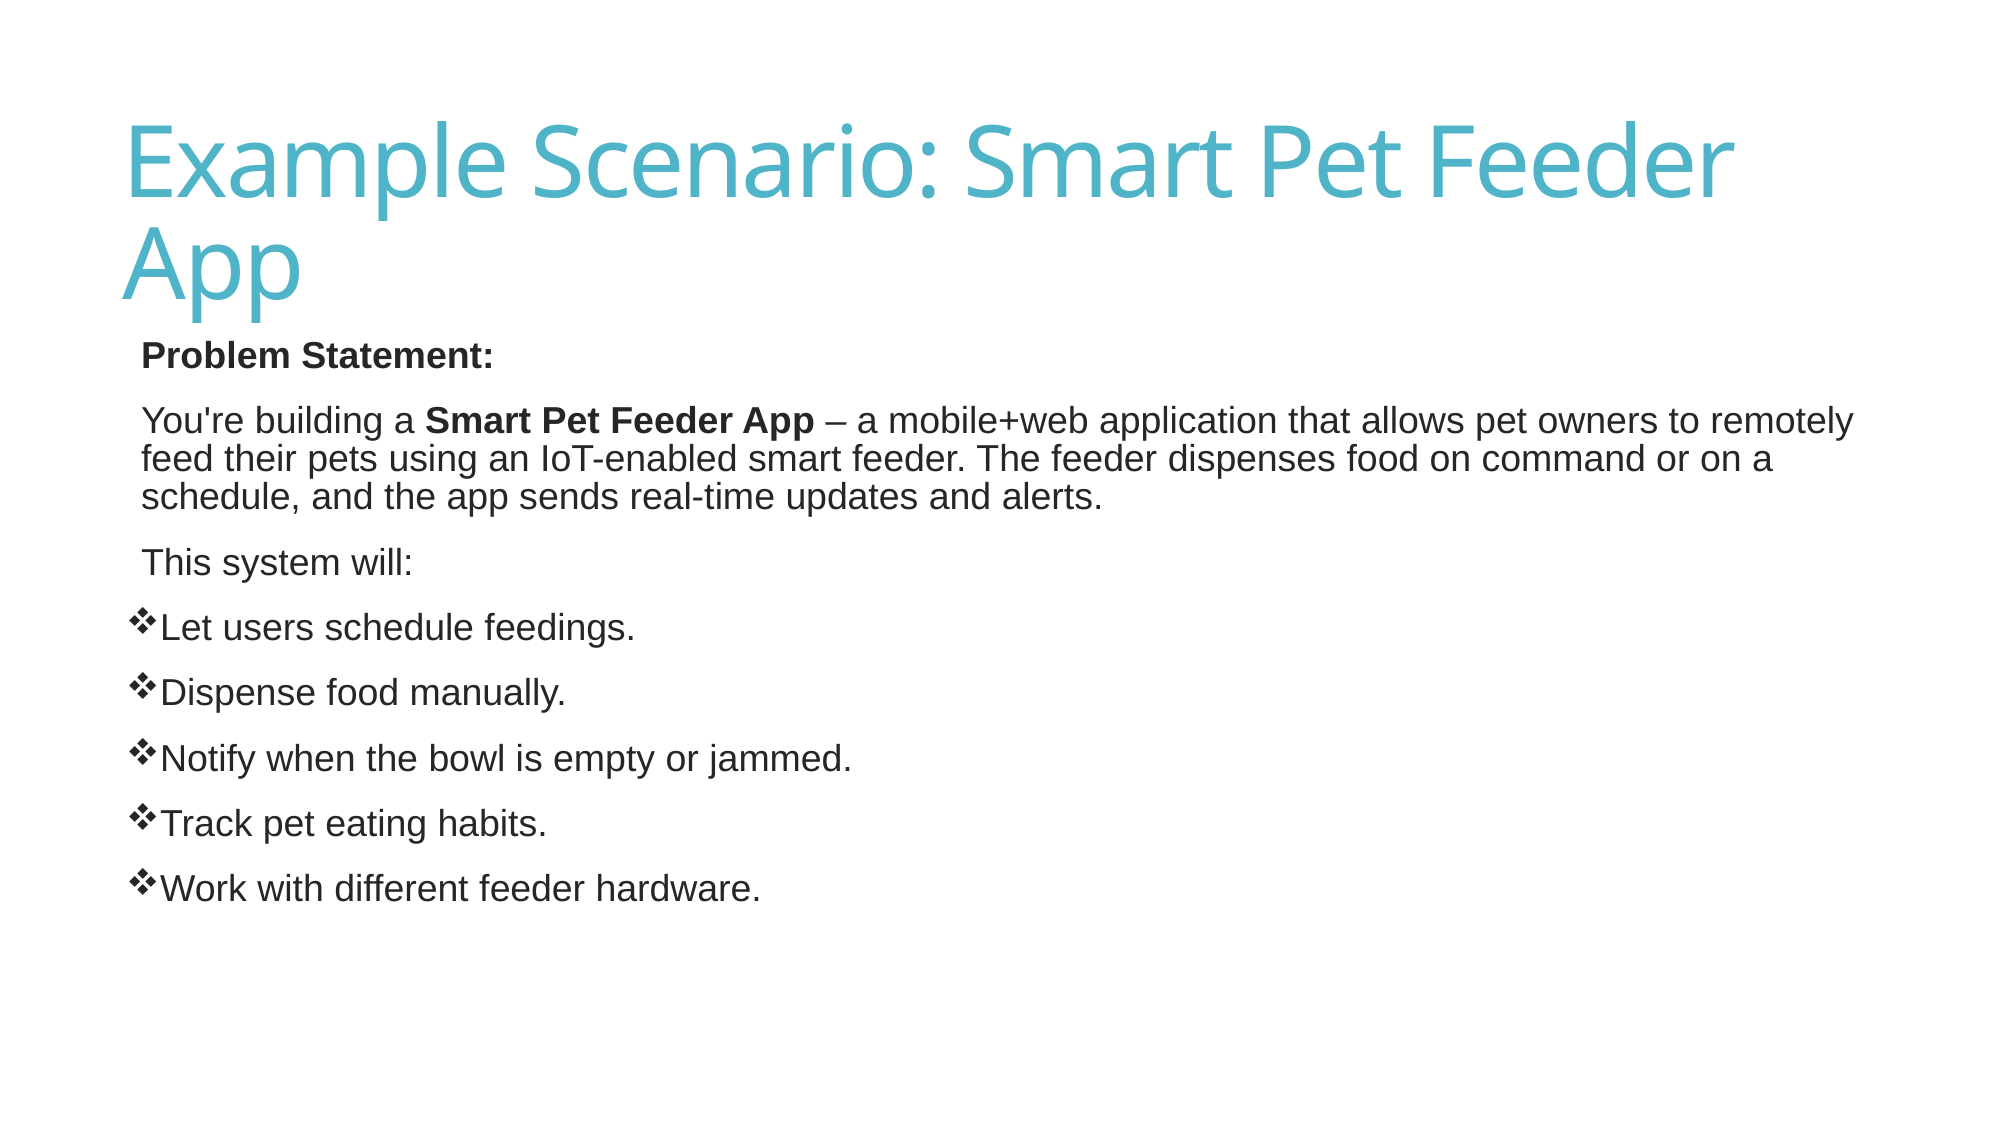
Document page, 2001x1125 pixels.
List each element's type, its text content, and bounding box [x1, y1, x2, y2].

title Example Scenario: Smart Pet Feeder App [107, 81, 1875, 354]
list Problem Statement: You're building a Smart Pet Feeder App – a mobile+web application that allows pet owners to remotely feed their pets using an IoT-enabled smart feeder. The feeder dispenses food on command or on a schedule, and the app sends real-time updates and alerts. This system will: Let users schedule feedings. Dispense food manually. Notify when the bowl is empty or jammed. Track pet eating habits. Work with different feeder hardware. [111, 329, 1876, 948]
